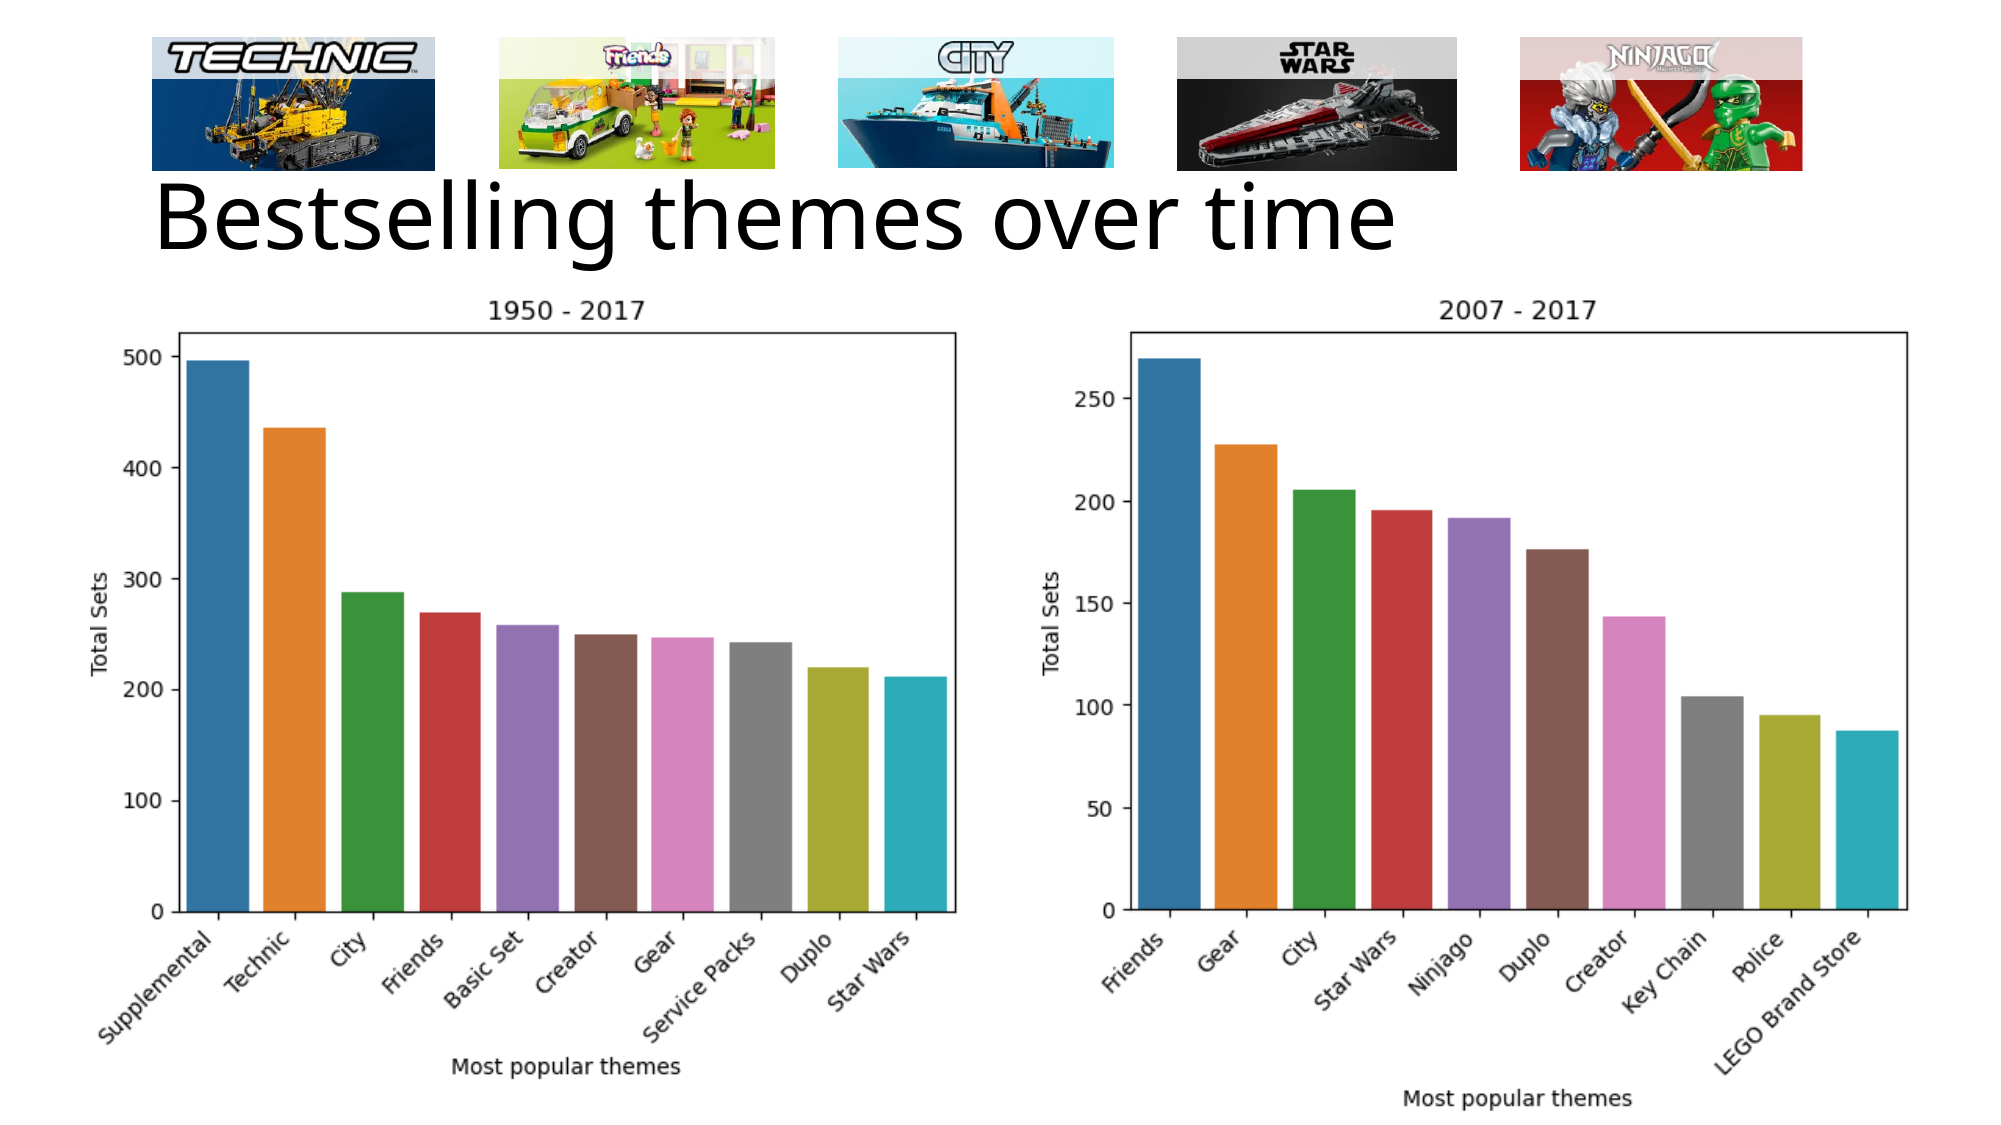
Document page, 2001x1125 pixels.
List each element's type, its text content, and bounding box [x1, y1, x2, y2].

picture [1177, 37, 1457, 171]
picture [1040, 299, 1911, 1112]
picture [152, 37, 436, 171]
picture [1520, 37, 1803, 171]
picture [89, 299, 958, 1080]
picture [499, 37, 775, 169]
picture [838, 37, 1114, 169]
title Bestselling themes over time [137, 59, 1863, 278]
